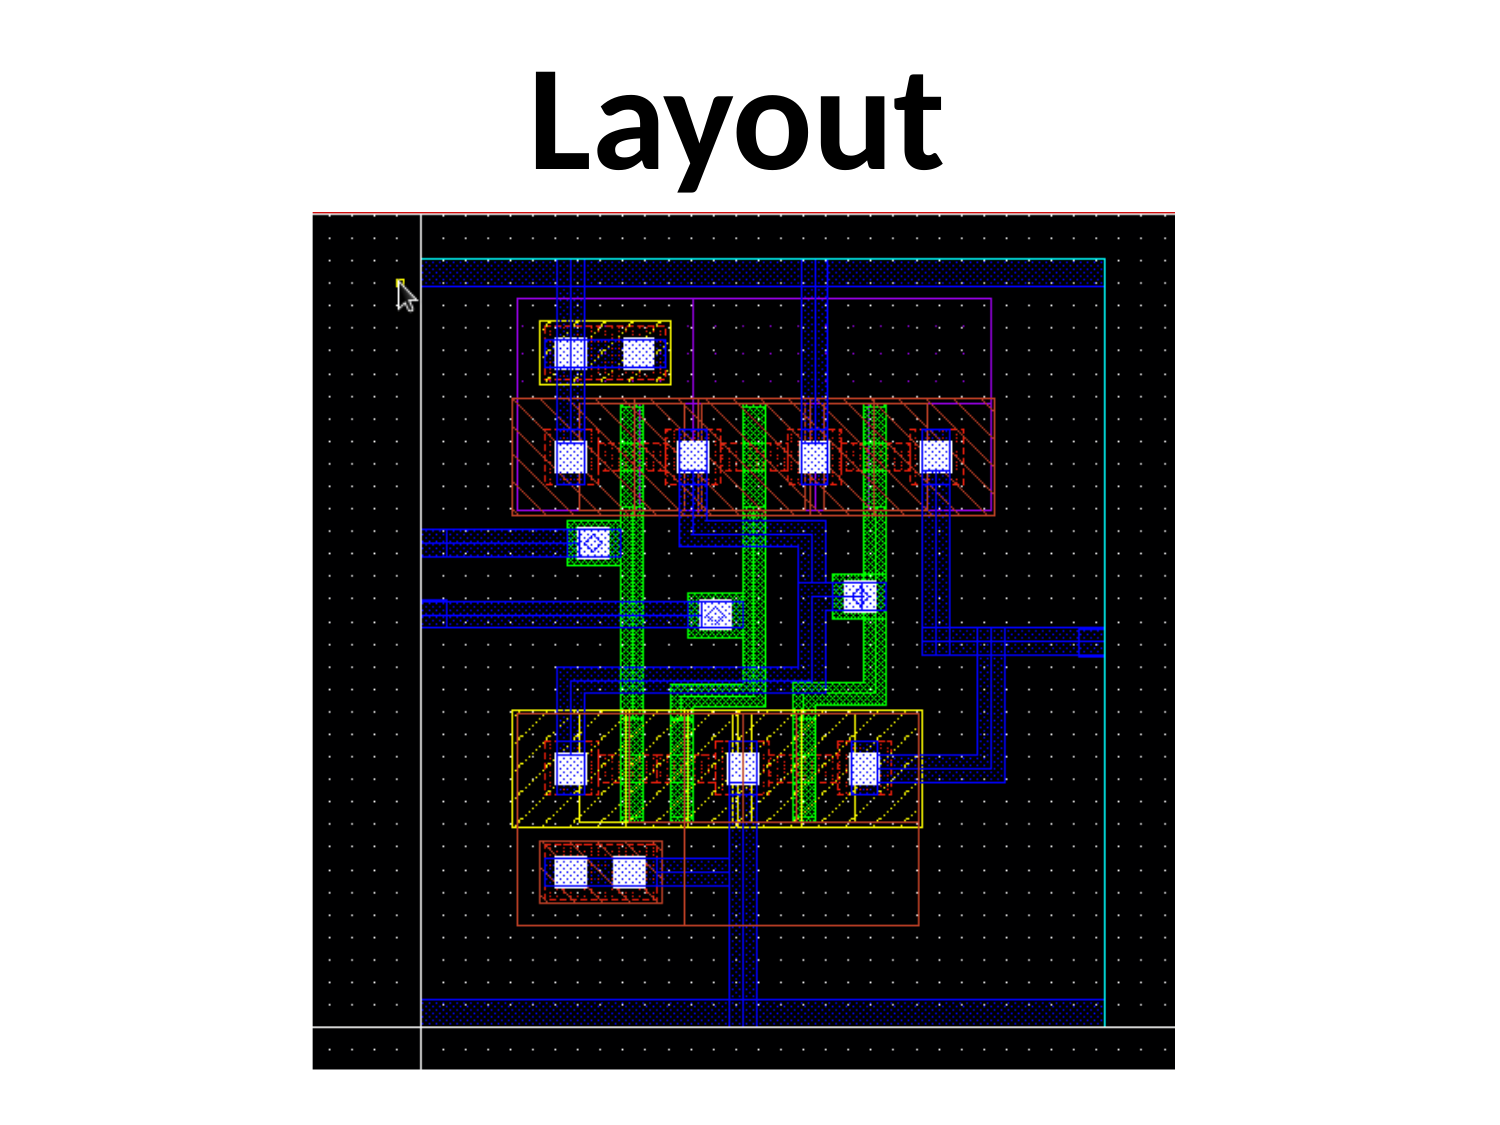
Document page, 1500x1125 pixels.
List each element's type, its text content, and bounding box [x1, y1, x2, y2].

picture [312, 212, 1176, 1070]
text_box Layout [37, 12, 1438, 208]
